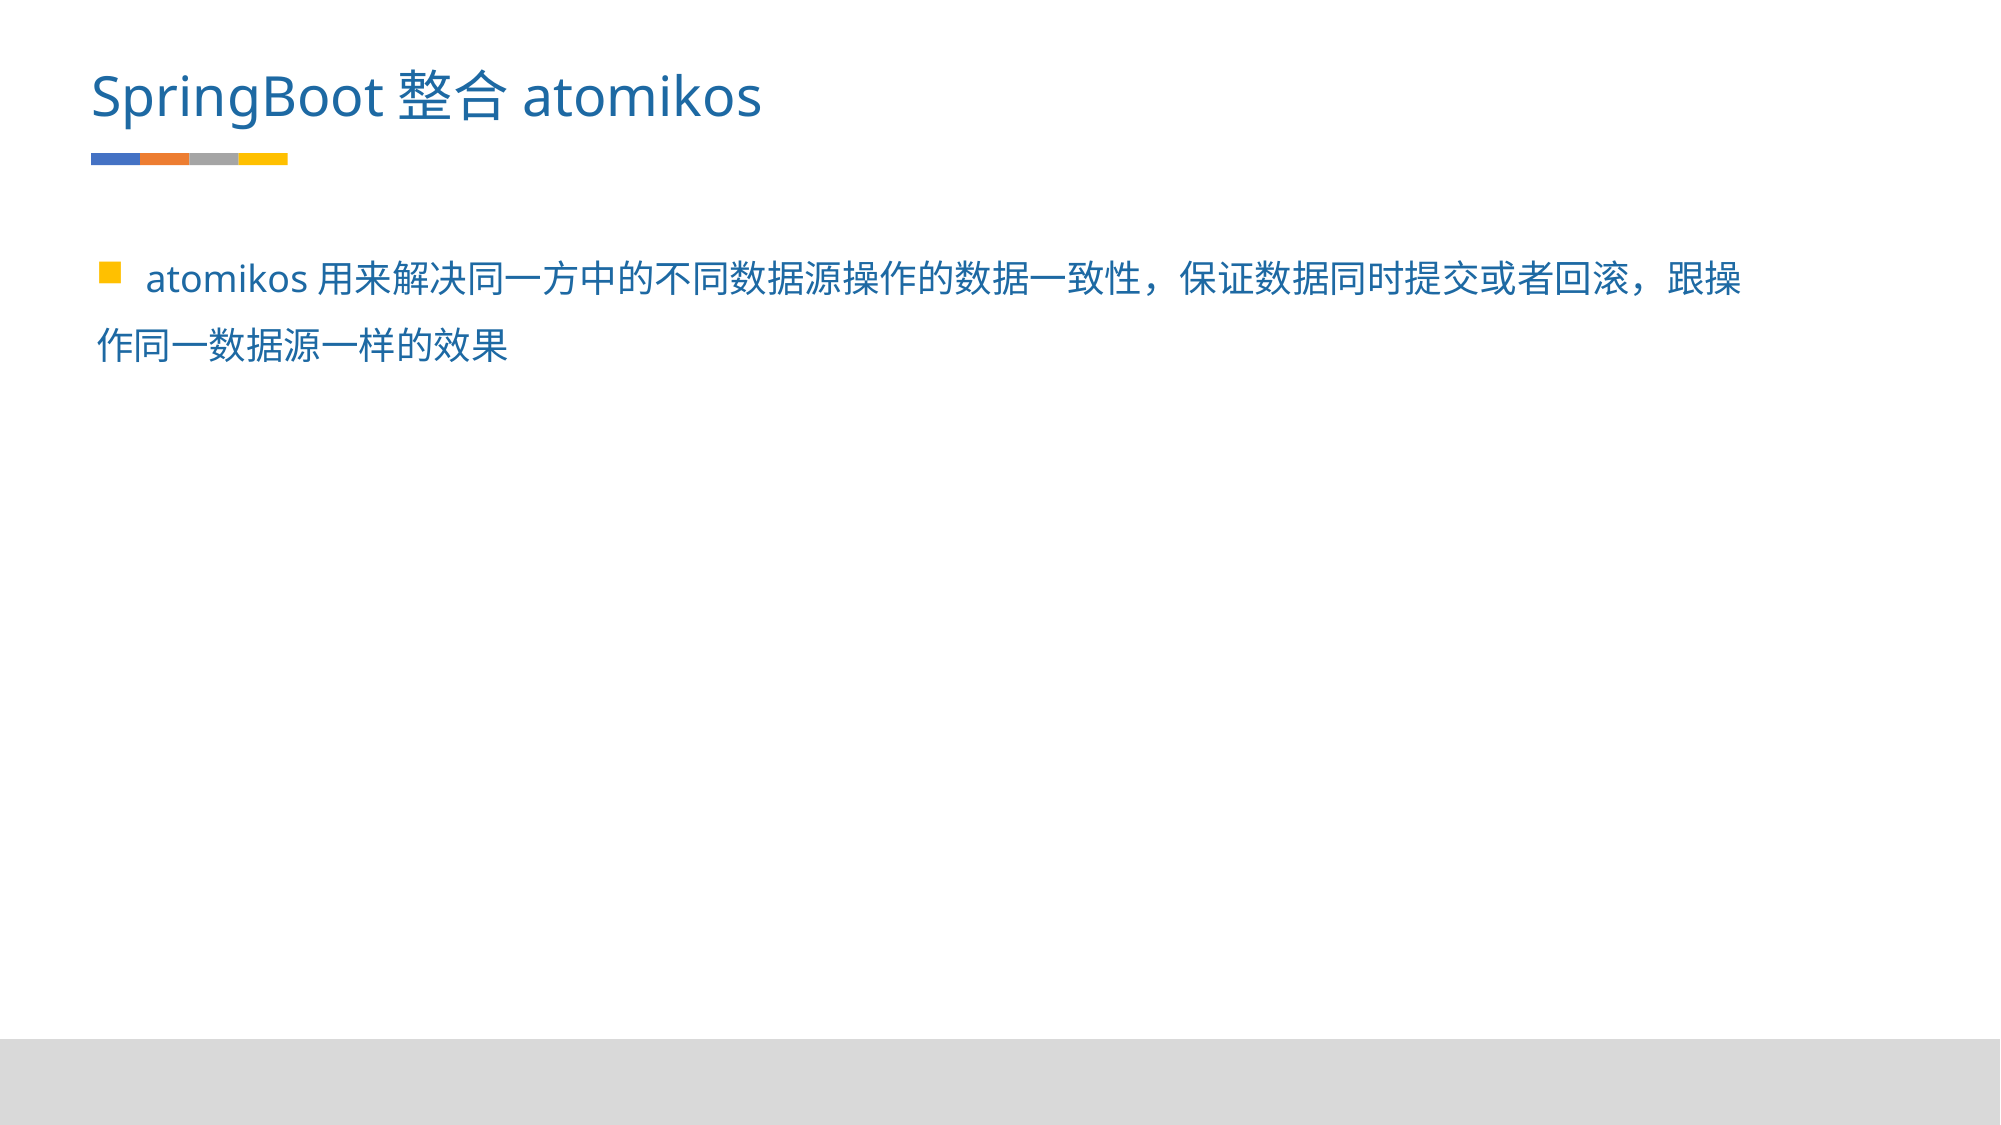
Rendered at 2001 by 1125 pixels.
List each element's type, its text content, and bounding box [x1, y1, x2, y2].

text_box atomikos用来解决同一方中的不同数据源操作的数据一致性，保证数据同时提交或者回滚，跟操作同一数据源一样的效果 [81, 224, 1780, 375]
text_box SpringBoot整合atomikos [90, 60, 874, 128]
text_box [90, 152, 288, 166]
